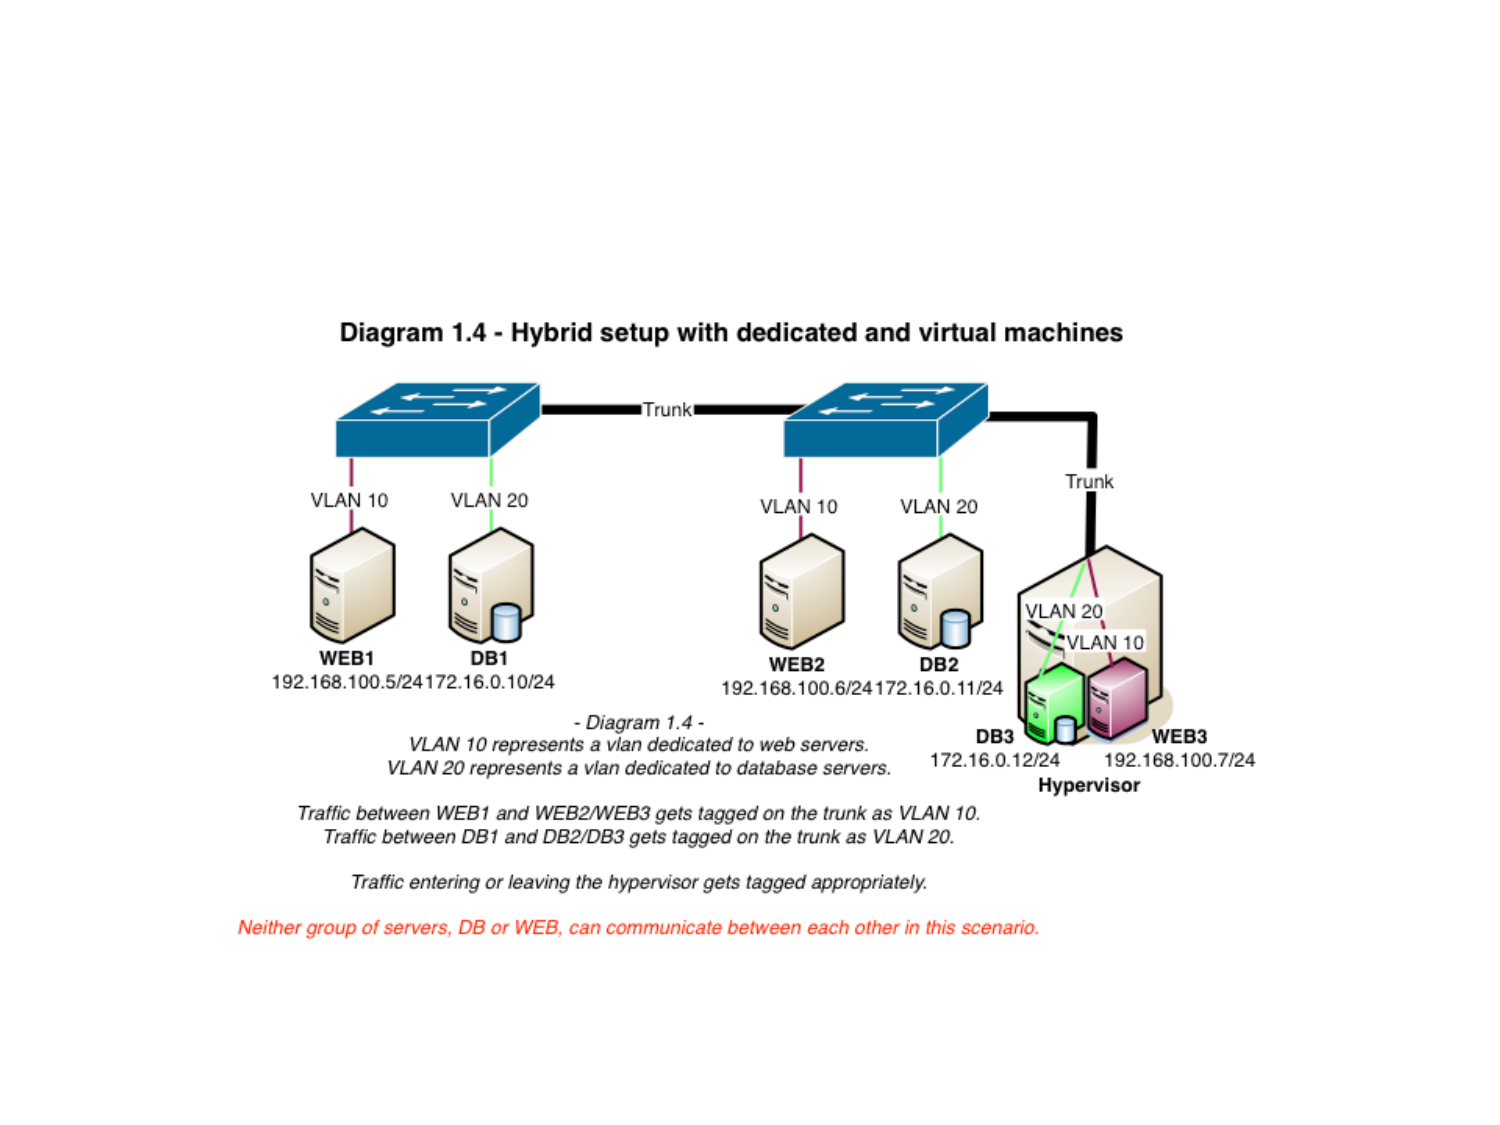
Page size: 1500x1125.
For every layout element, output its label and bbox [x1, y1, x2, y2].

list [145, 292, 1355, 975]
